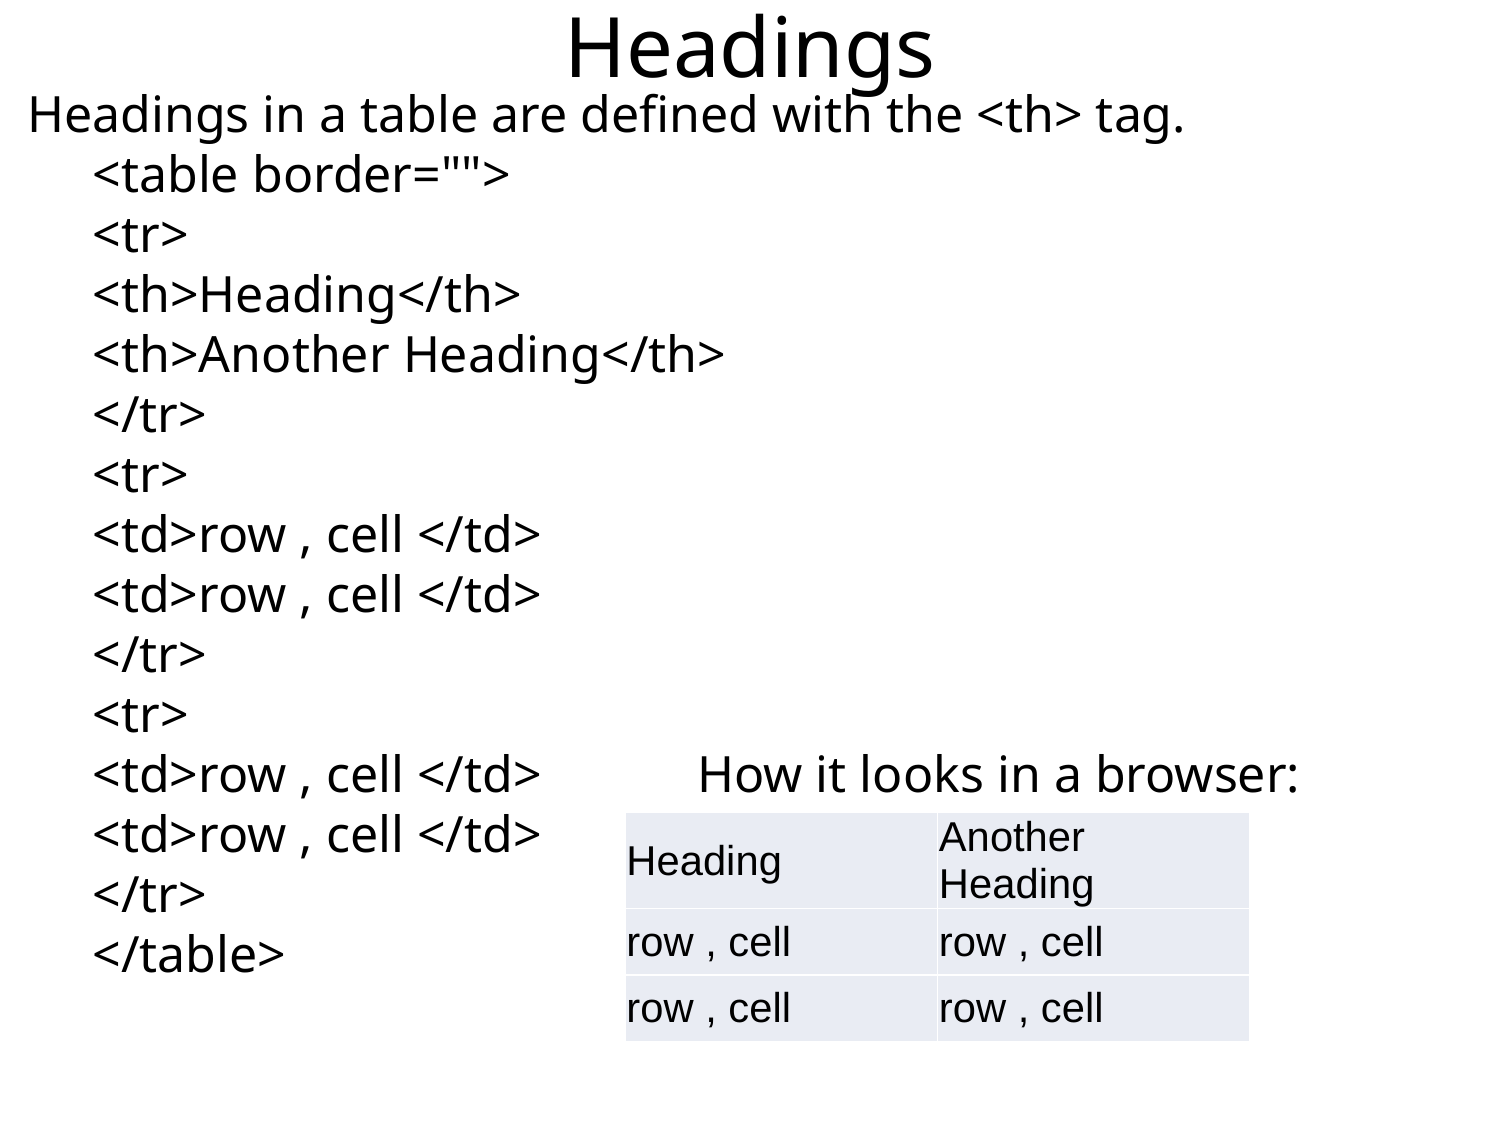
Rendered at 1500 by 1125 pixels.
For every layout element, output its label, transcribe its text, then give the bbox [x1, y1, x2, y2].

table_header Heading [626, 813, 937, 908]
list Headings in a table are defined with the <th> tag. <table border=""> <tr> <th>Heading</th> <th>Another Heading</th> </tr> <tr> <td>row , cell </td> <td>row , cell </td> </tr> <tr> <td>row , cell </td> How it looks in a browser: <td>row , cell </td> </tr> </table> [12, 75, 1488, 875]
table_cell row , cell [626, 909, 937, 974]
table_cell row , cell [938, 909, 1249, 974]
table_cell row , cell [938, 976, 1249, 1041]
title Headings [0, 12, 1500, 75]
table_header Another Heading [938, 813, 1249, 908]
table_cell row , cell [626, 976, 937, 1041]
